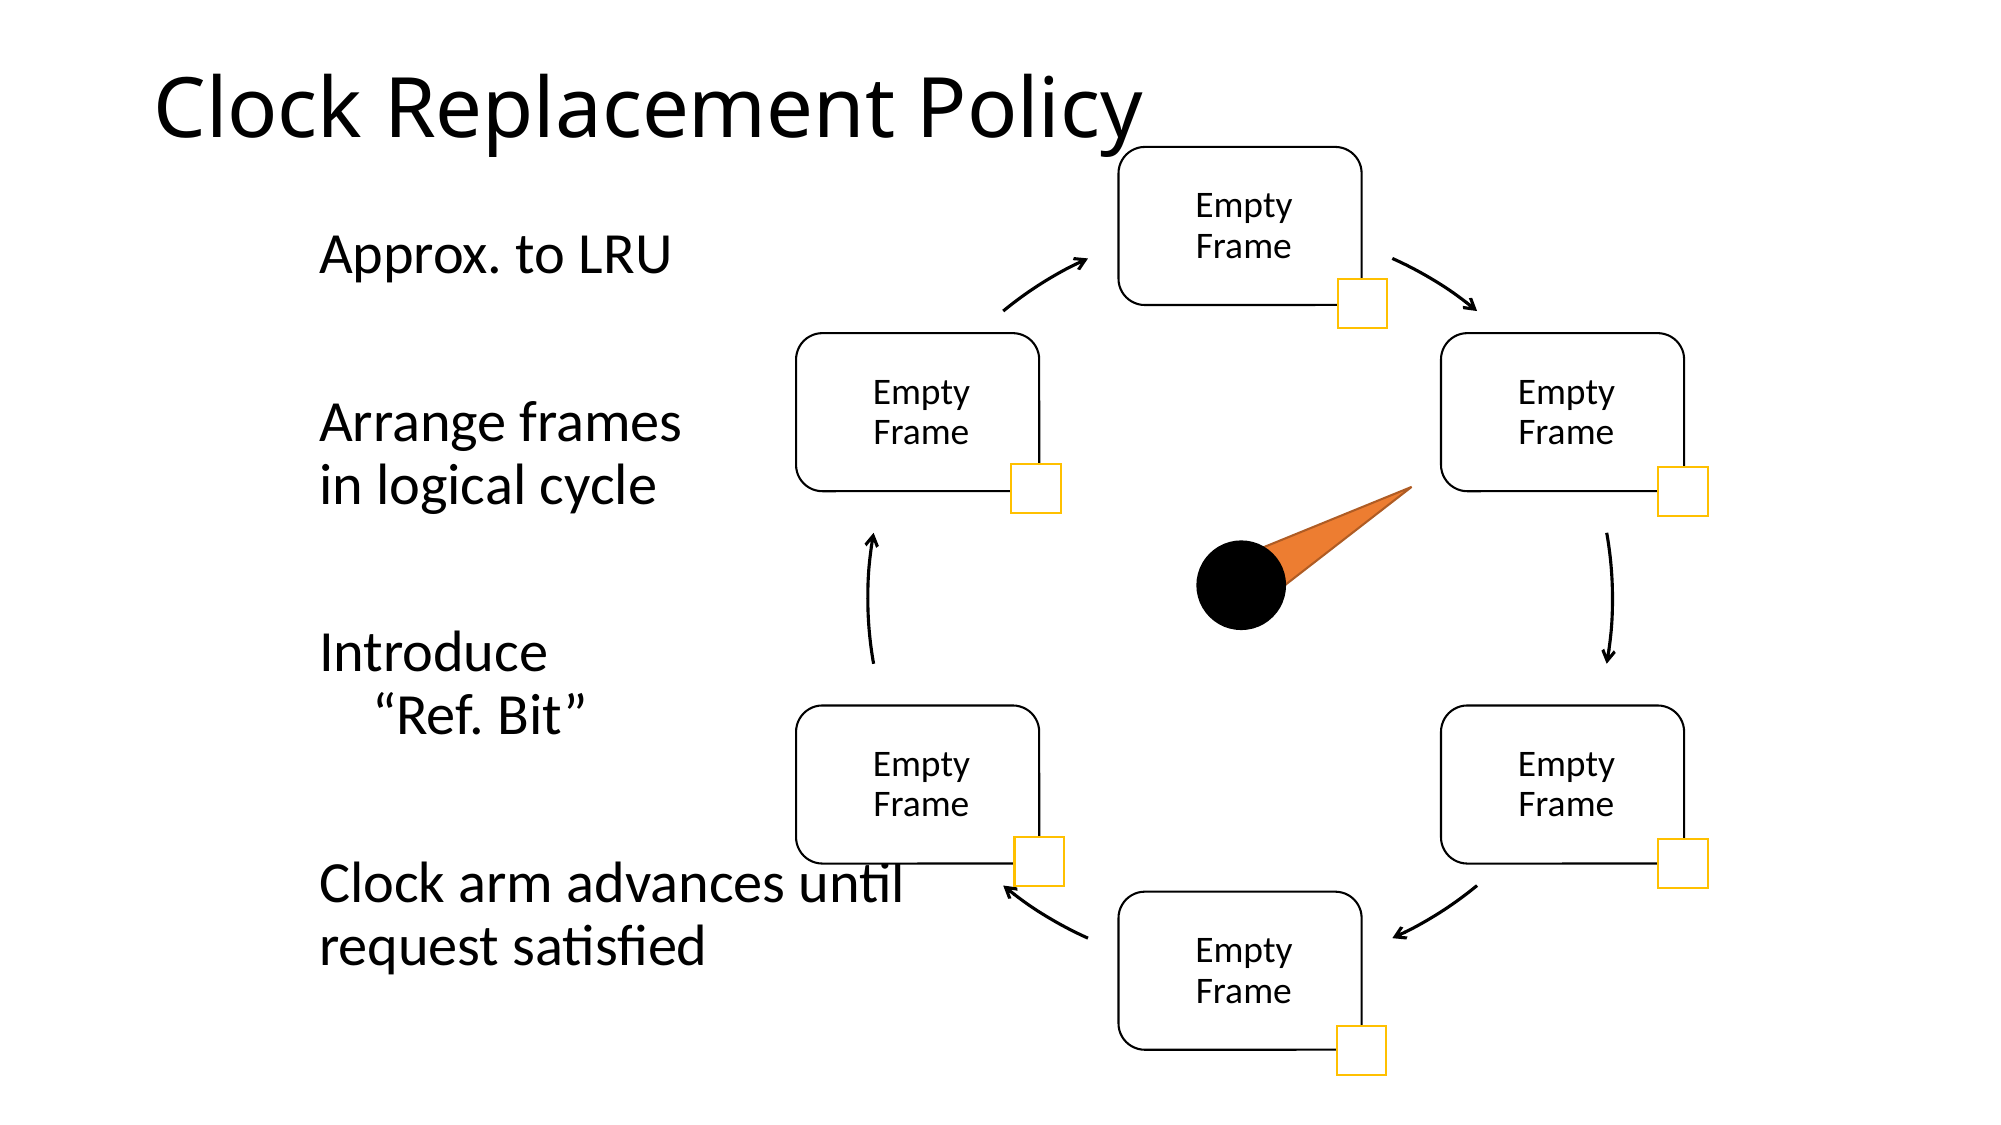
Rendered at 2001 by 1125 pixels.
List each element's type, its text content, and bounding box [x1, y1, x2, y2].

list Approx. to LRU Arrange frames in logical cycle Introduce “Ref. Bit” Clock arm advances until request satisfied [304, 215, 964, 1079]
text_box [1011, 279, 1708, 1075]
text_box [730, 146, 1750, 1051]
title Clock Replacement Policy [138, 2, 1864, 220]
